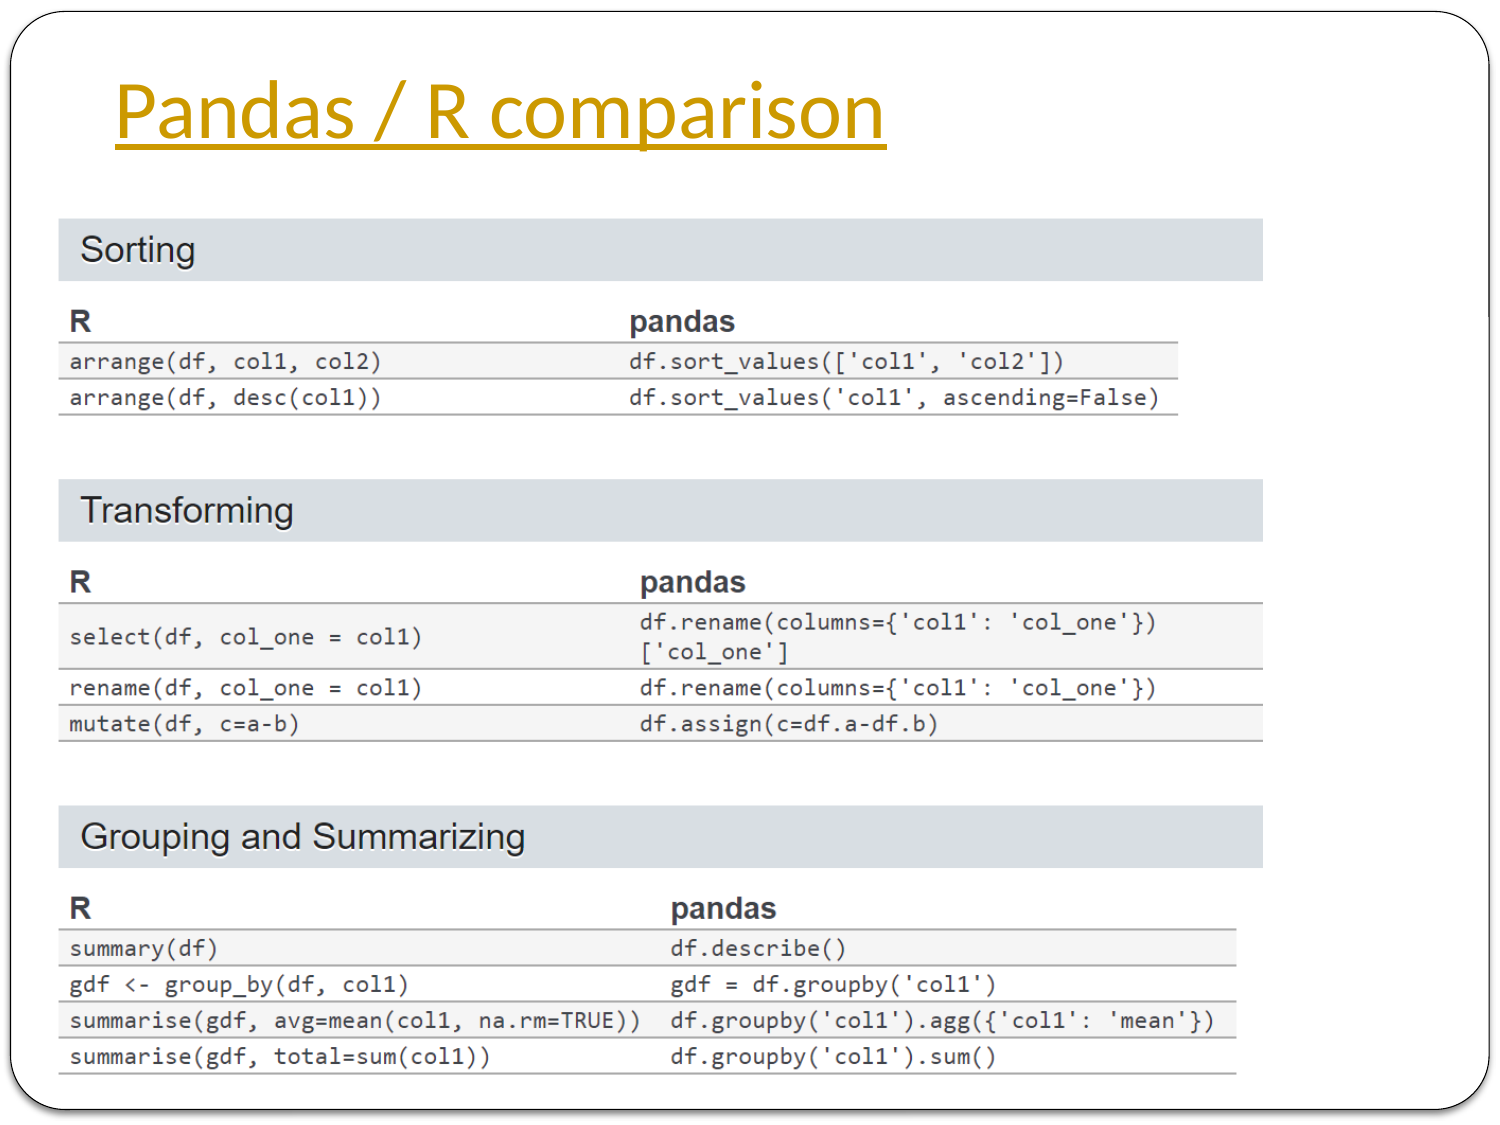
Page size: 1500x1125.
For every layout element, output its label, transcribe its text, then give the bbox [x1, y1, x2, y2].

picture [48, 207, 1263, 1099]
title Pandas / R comparison [100, 30, 1376, 171]
